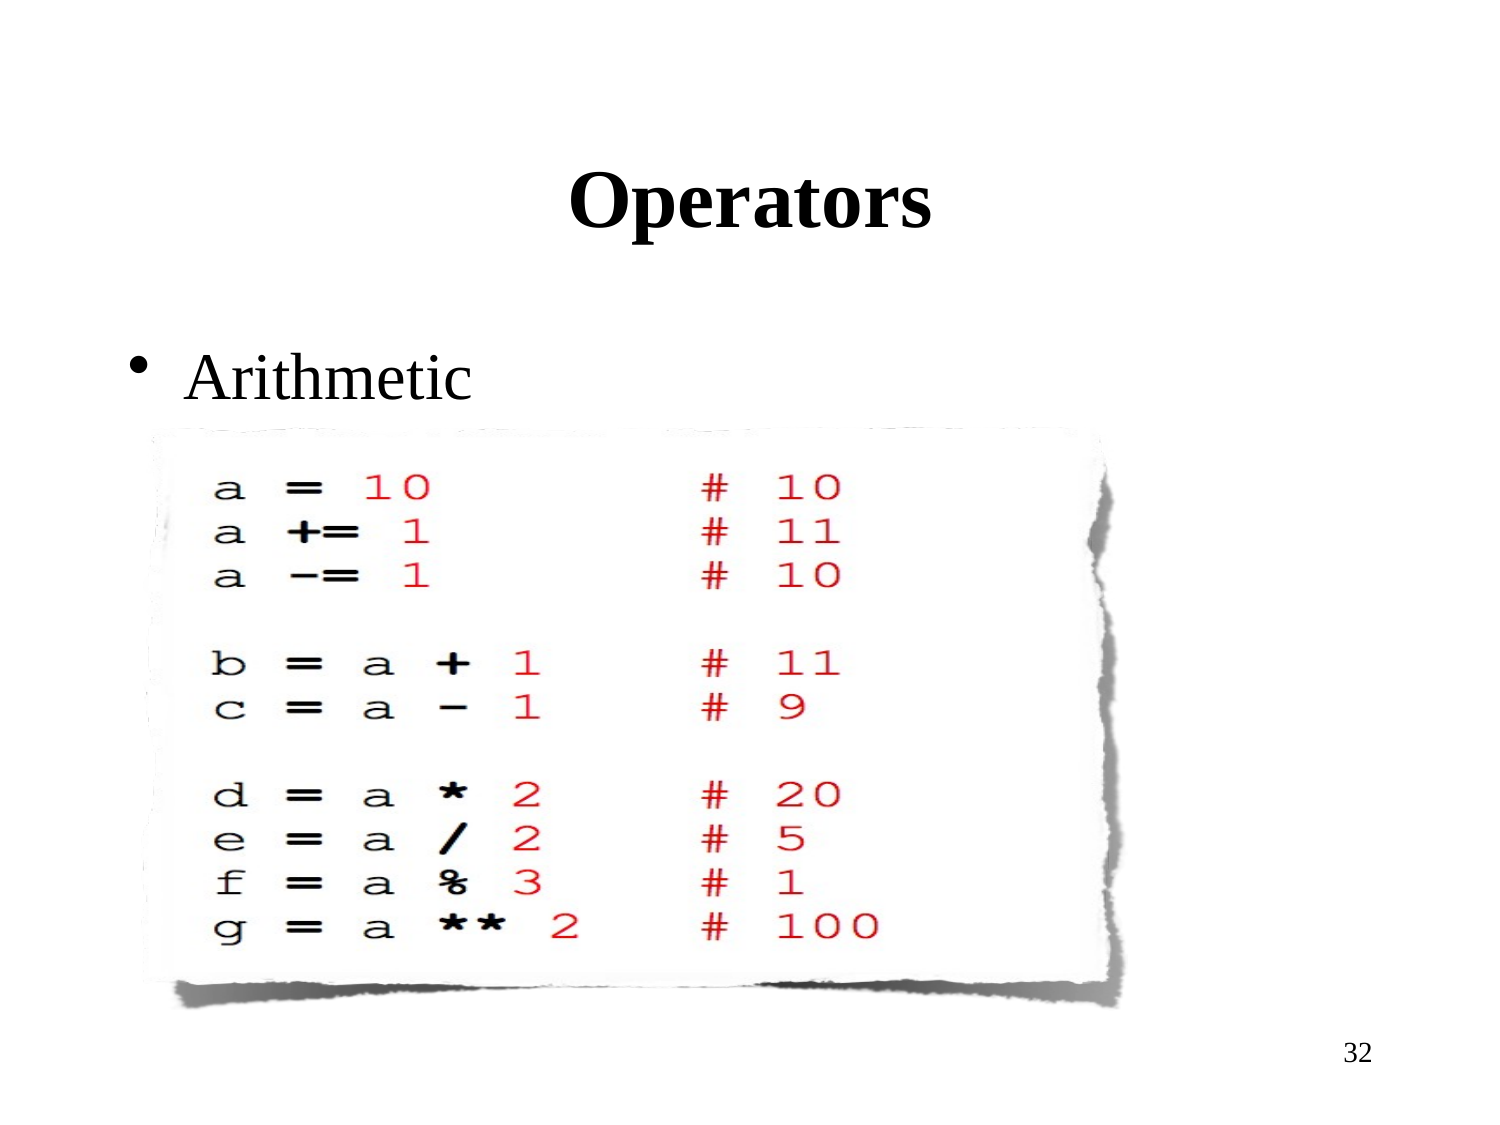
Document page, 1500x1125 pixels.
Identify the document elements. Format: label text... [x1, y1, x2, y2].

slide_number 32 [1337, 1033, 1379, 1125]
text_box [135, 420, 1128, 1012]
title Operators [564, 141, 935, 332]
text_box Arithmetic [125, 330, 475, 413]
